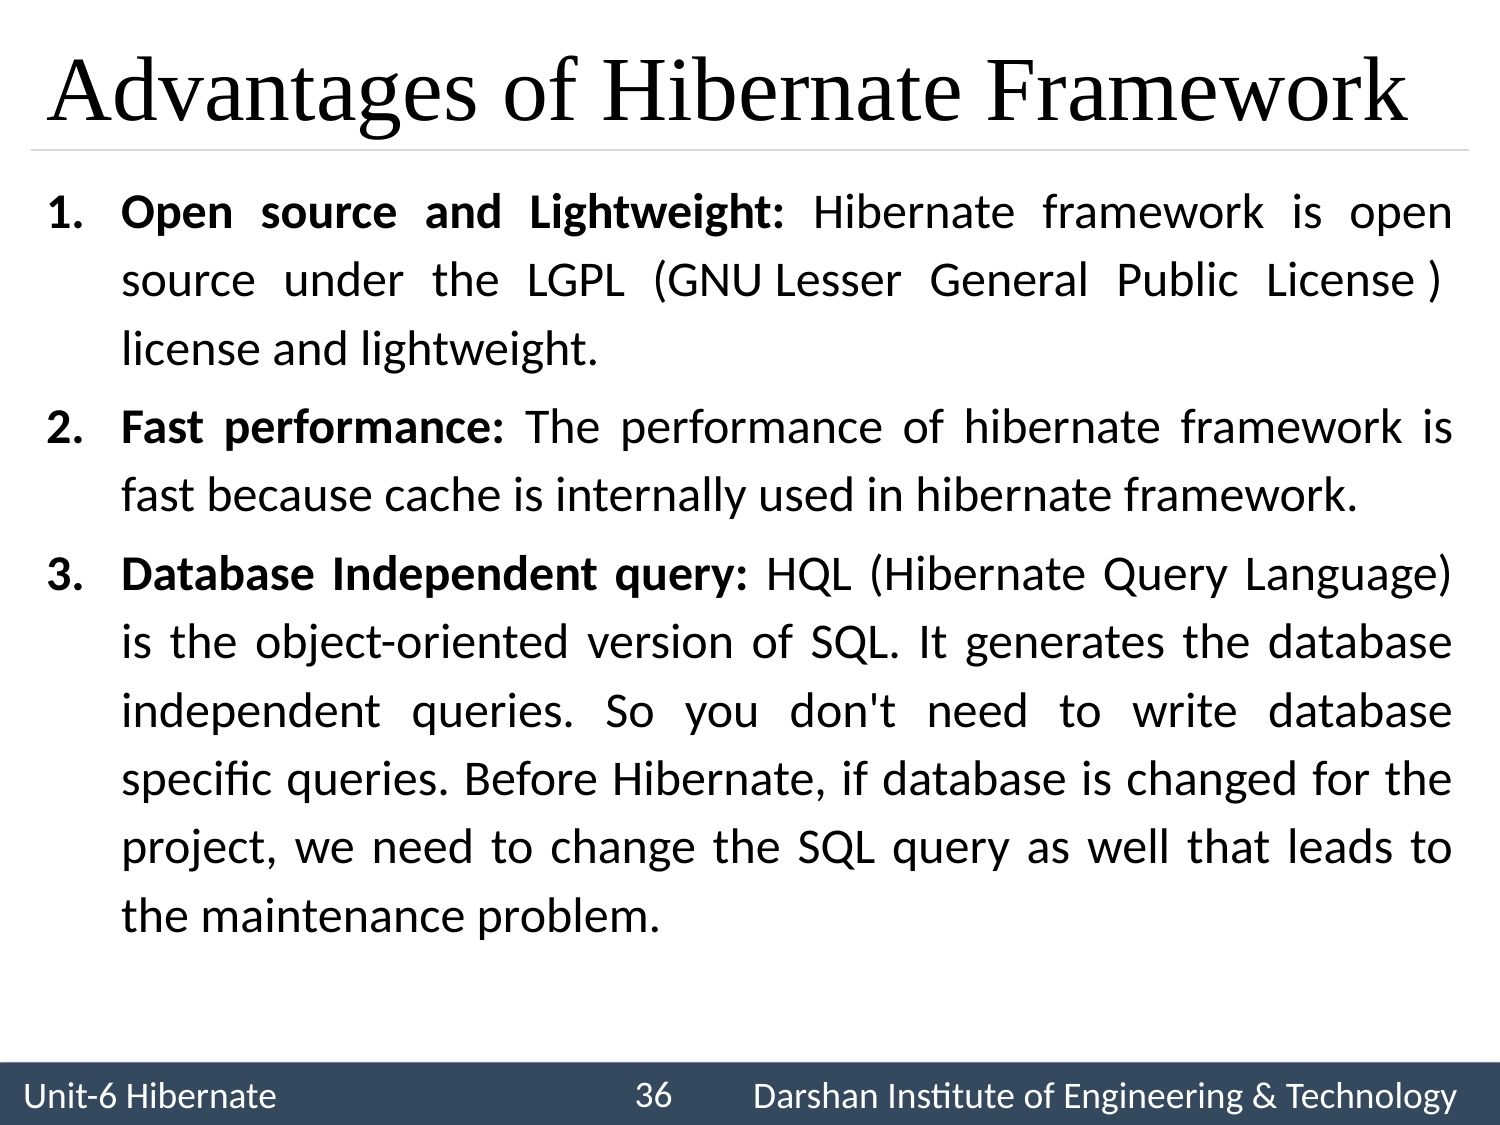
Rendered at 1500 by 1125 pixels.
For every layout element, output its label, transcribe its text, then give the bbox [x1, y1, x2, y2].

slide_number 36 [587, 1062, 688, 1123]
title Advantages of Hibernate Framework [31, 17, 1469, 150]
list Open source and Lightweight: Hibernate framework is open source under the LGPL (GNU Lesser General Public License ) license and lightweight. Fast performance: The performance of hibernate framework is fast because cache is internally used in hibernate framework. Database Independent query: HQL (Hibernate Query Language) is the object-oriented version of SQL. It generates the database independent queries. So you don't need to write database specific queries. Before Hibernate, if database is changed for the project, we need to change the SQL query as well that leads to the maintenance problem. [31, 162, 1469, 1038]
